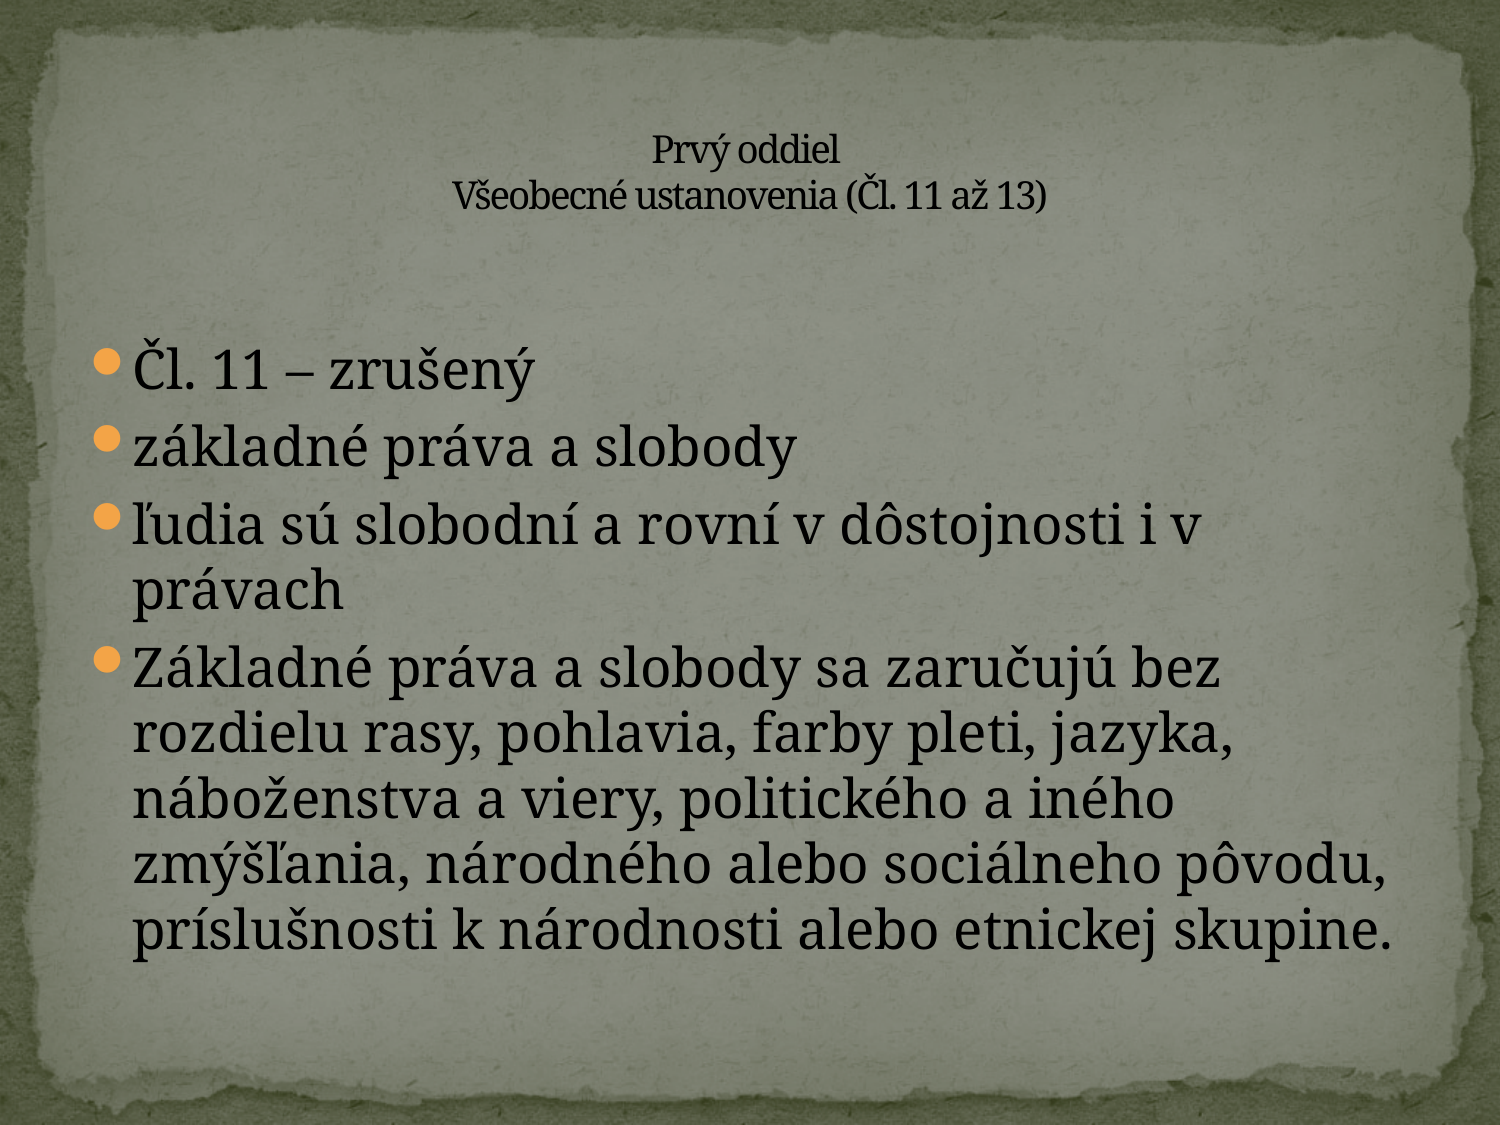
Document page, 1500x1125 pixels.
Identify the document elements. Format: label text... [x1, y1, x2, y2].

title Prvý oddiel Všeobecné ustanovenia (Čl. 11 až 13) [74, 24, 1425, 225]
list Čl. 11 – zrušený základné práva a slobody ľudia sú slobodní a rovní v dôstojnosti i v právach Základné práva a slobody sa zaručujú bez rozdielu rasy, pohlavia, farby pleti, jazyka, náboženstva a viery, politického a iného zmýšľania, národného alebo sociálneho pôvodu, príslušnosti k národnosti alebo etnickej skupine. [75, 249, 1425, 1000]
